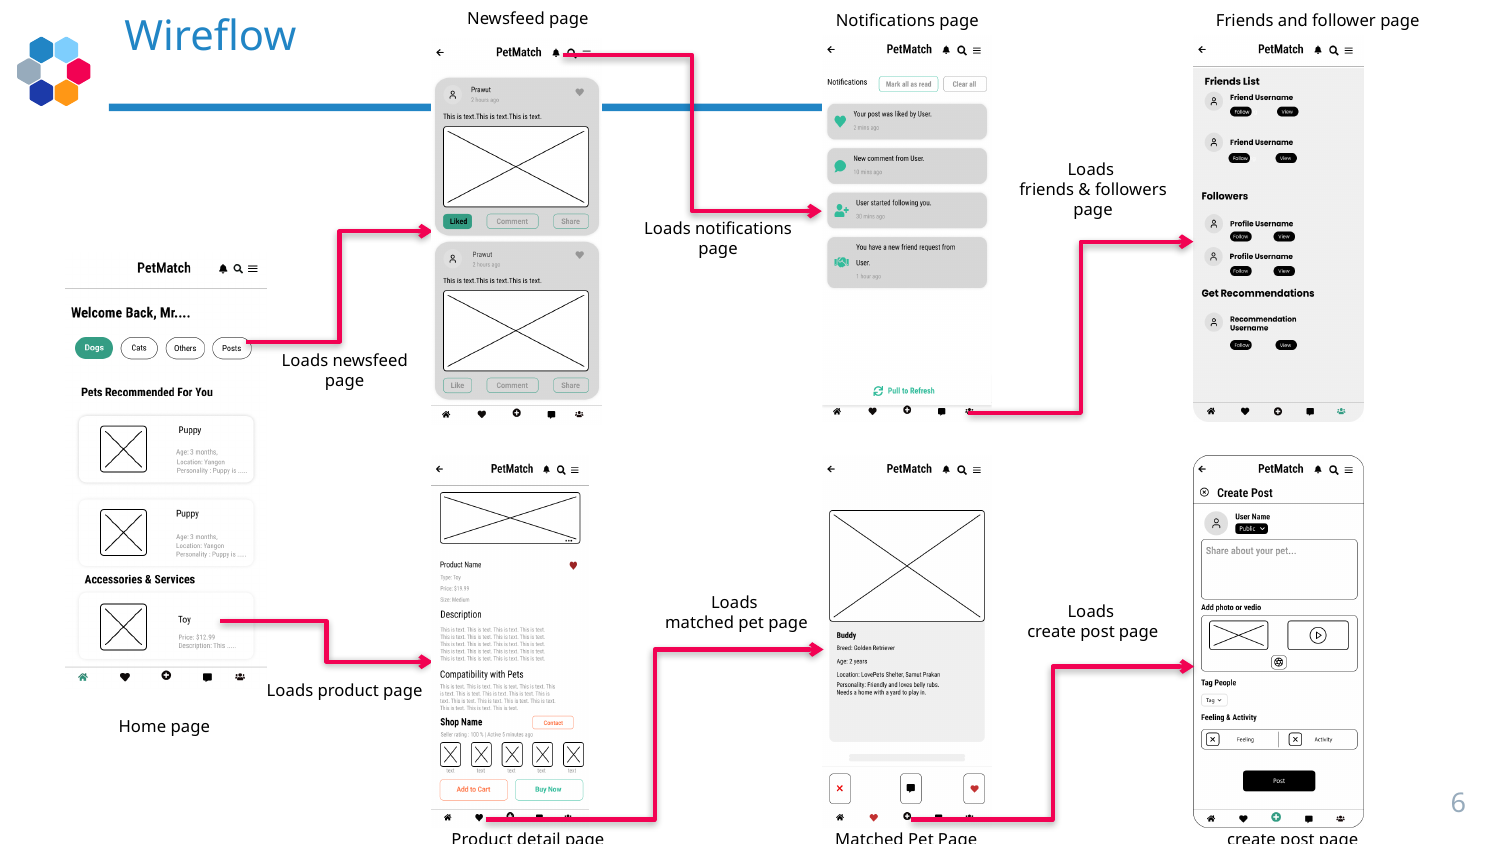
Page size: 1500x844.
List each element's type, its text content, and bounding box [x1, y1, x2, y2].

text_box Home page [64, 708, 264, 744]
text_box Loads matched pet page [637, 584, 817, 640]
picture [1193, 34, 1364, 422]
text_box Newsfeed page [418, 0, 638, 36]
picture [822, 34, 992, 422]
text_box Loads product page [245, 672, 426, 708]
picture [431, 454, 590, 828]
slide_number 6 [1391, 770, 1482, 822]
text_box Matched Pet Page [797, 827, 1016, 844]
text_box Loads create post page [998, 592, 1188, 648]
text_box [562, 55, 822, 212]
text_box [245, 230, 426, 342]
text_box create post page [1193, 821, 1393, 844]
text_box Loads friends & followers page [998, 151, 1188, 227]
text_box Product detail page [418, 821, 638, 844]
text_box Notifications page [807, 1, 1007, 37]
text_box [910, 666, 1195, 820]
picture [65, 251, 267, 690]
text_box Loads notifications page [618, 220, 817, 266]
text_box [219, 620, 426, 662]
title Wireflow [109, 0, 432, 68]
picture [431, 38, 602, 426]
text_box Loads newsfeed page [271, 350, 426, 398]
picture [822, 454, 992, 828]
picture [1193, 454, 1364, 828]
text_box Friends and follower page [1177, 1, 1459, 37]
title Wireflow [601, 0, 1392, 68]
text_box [968, 241, 1194, 414]
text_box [485, 649, 824, 820]
